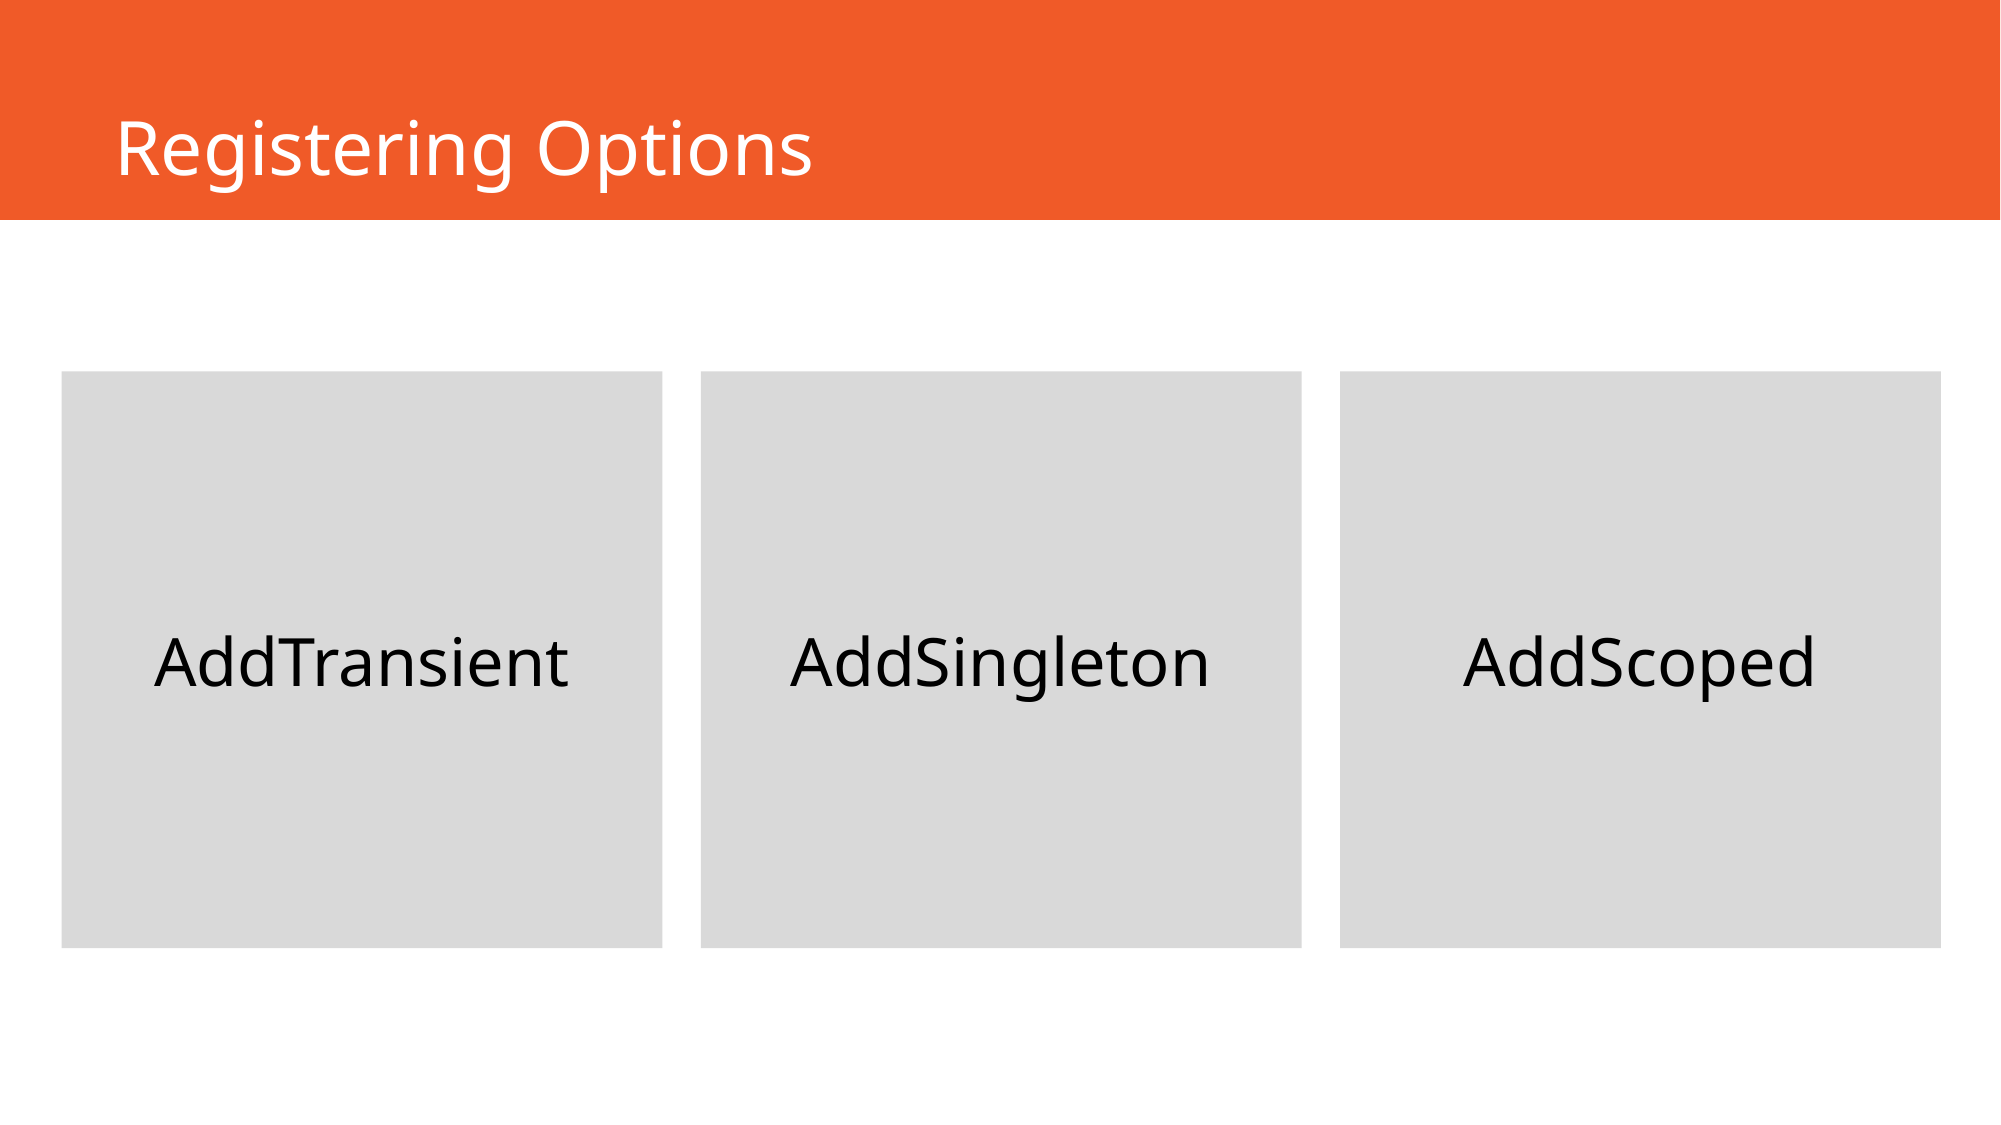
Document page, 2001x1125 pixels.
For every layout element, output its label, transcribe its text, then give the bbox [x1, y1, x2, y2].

text_box AddTransient [61, 370, 663, 949]
text_box AddSingleton [700, 370, 1303, 949]
text_box AddScoped [1339, 370, 1942, 949]
title Registering Options [99, 0, 1863, 199]
